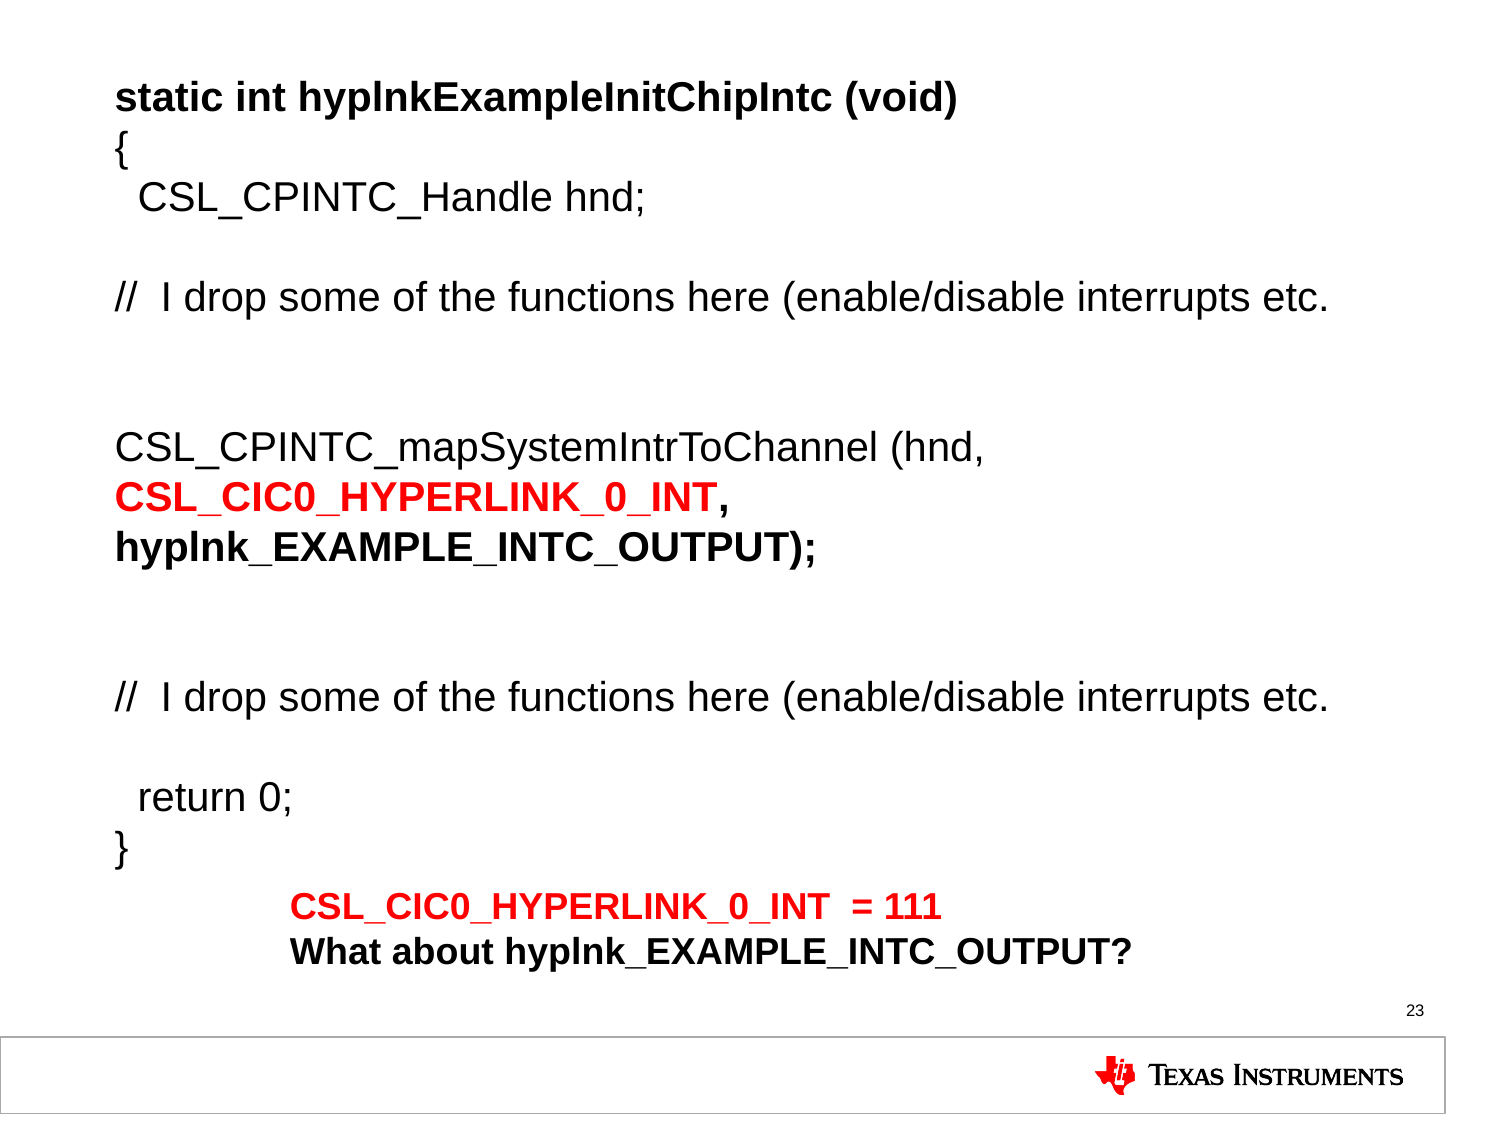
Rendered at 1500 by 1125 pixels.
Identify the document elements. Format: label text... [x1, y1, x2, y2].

picture [1095, 1056, 1403, 1095]
text_box static int hyplnkExampleInitChipIntc (void) { CSL_CPINTC_Handle hnd; // I drop some of the functions here (enable/disable interrupts etc. CSL_CPINTC_mapSystemIntrToChannel (hnd, CSL_CIC0_HYPERLINK_0_INT, hyplnk_EXAMPLE_INTC_OUTPUT); // I drop some of the functions here (enable/disable interrupts etc. return 0; } [99, 62, 1438, 878]
text_box CSL_CIC0_HYPERLINK_0_INT = 111 What about hyplnk_EXAMPLE_INTC_OUTPUT? [274, 874, 1250, 980]
slide_number 23 [1089, 992, 1440, 1027]
